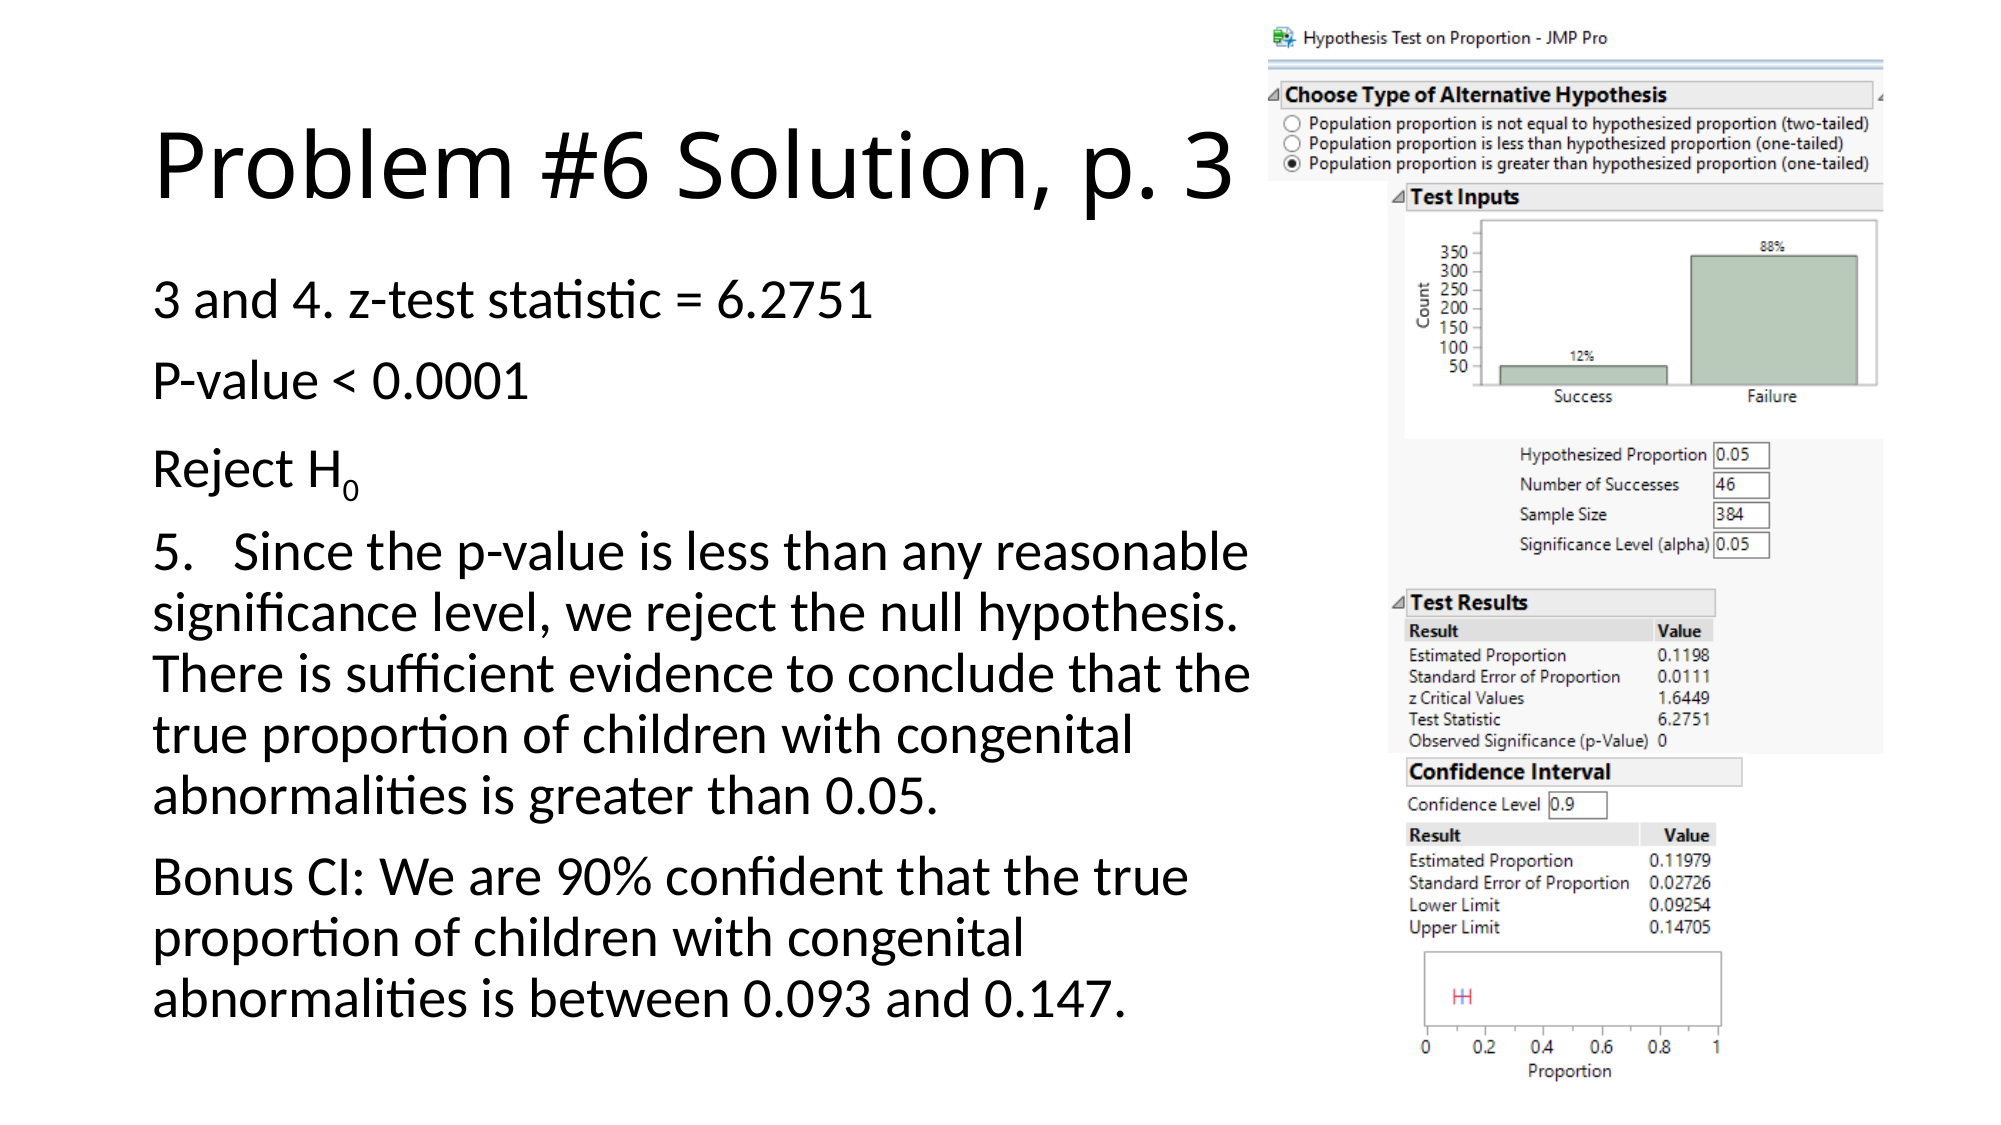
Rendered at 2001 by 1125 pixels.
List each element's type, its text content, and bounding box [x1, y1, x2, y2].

list 3 and 4. z-test statistic = 6.2751 P-value < 0.0001 Reject H0 5. Since the p-value is less than any reasonable significance level, we reject the null hypothesis. There is sufficient evidence to conclude that the true proportion of children with congenital abnormalities is greater than 0.05. Bonus CI: We are 90% confident that the true proportion of children with congenital abnormalities is between 0.093 and 0.147. [137, 262, 1367, 1038]
picture [1266, 17, 1884, 1098]
title Problem #6 Solution, p. 3 [137, 59, 1387, 278]
